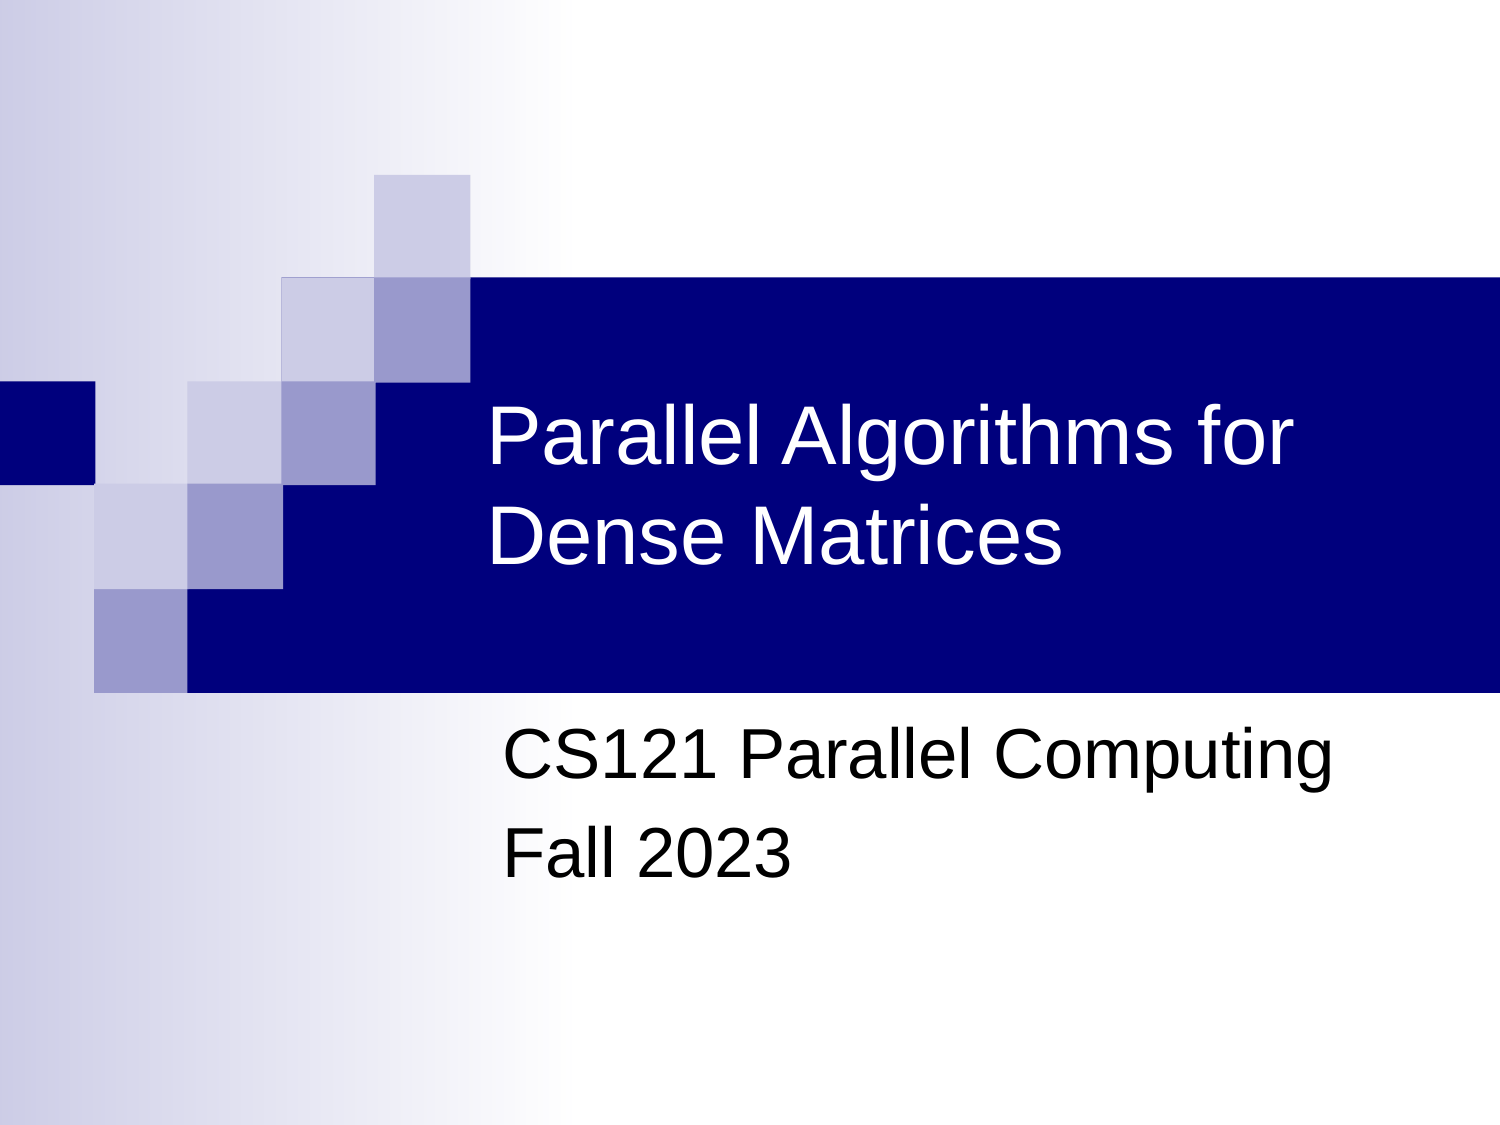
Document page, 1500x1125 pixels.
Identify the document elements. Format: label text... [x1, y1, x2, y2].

subtitle CS121 Parallel Computing Fall 2023 [487, 699, 1475, 988]
title Parallel Algorithms for Dense Matrices [471, 299, 1500, 663]
